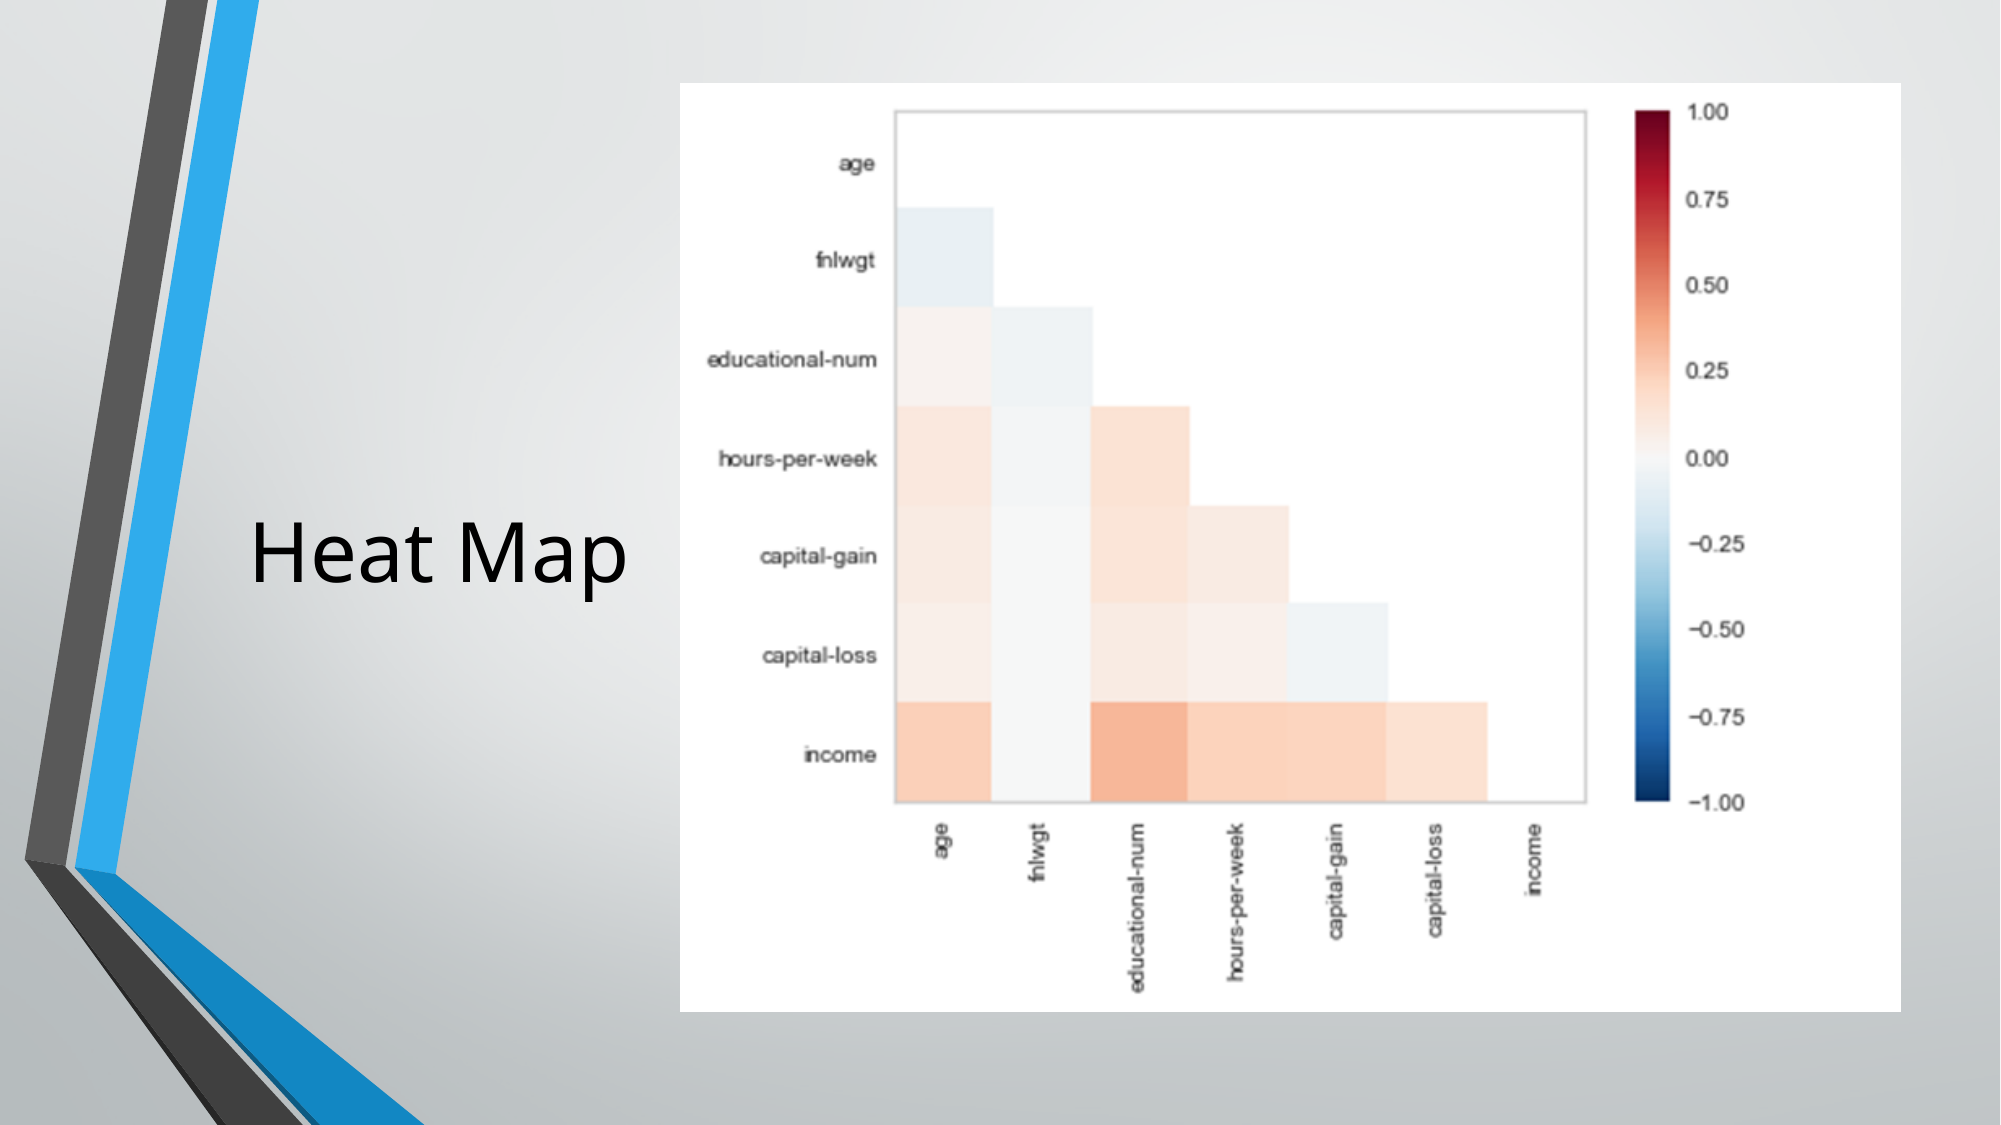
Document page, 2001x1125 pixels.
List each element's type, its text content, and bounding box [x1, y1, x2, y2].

title Heat Map [144, 404, 680, 693]
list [680, 83, 1901, 1012]
